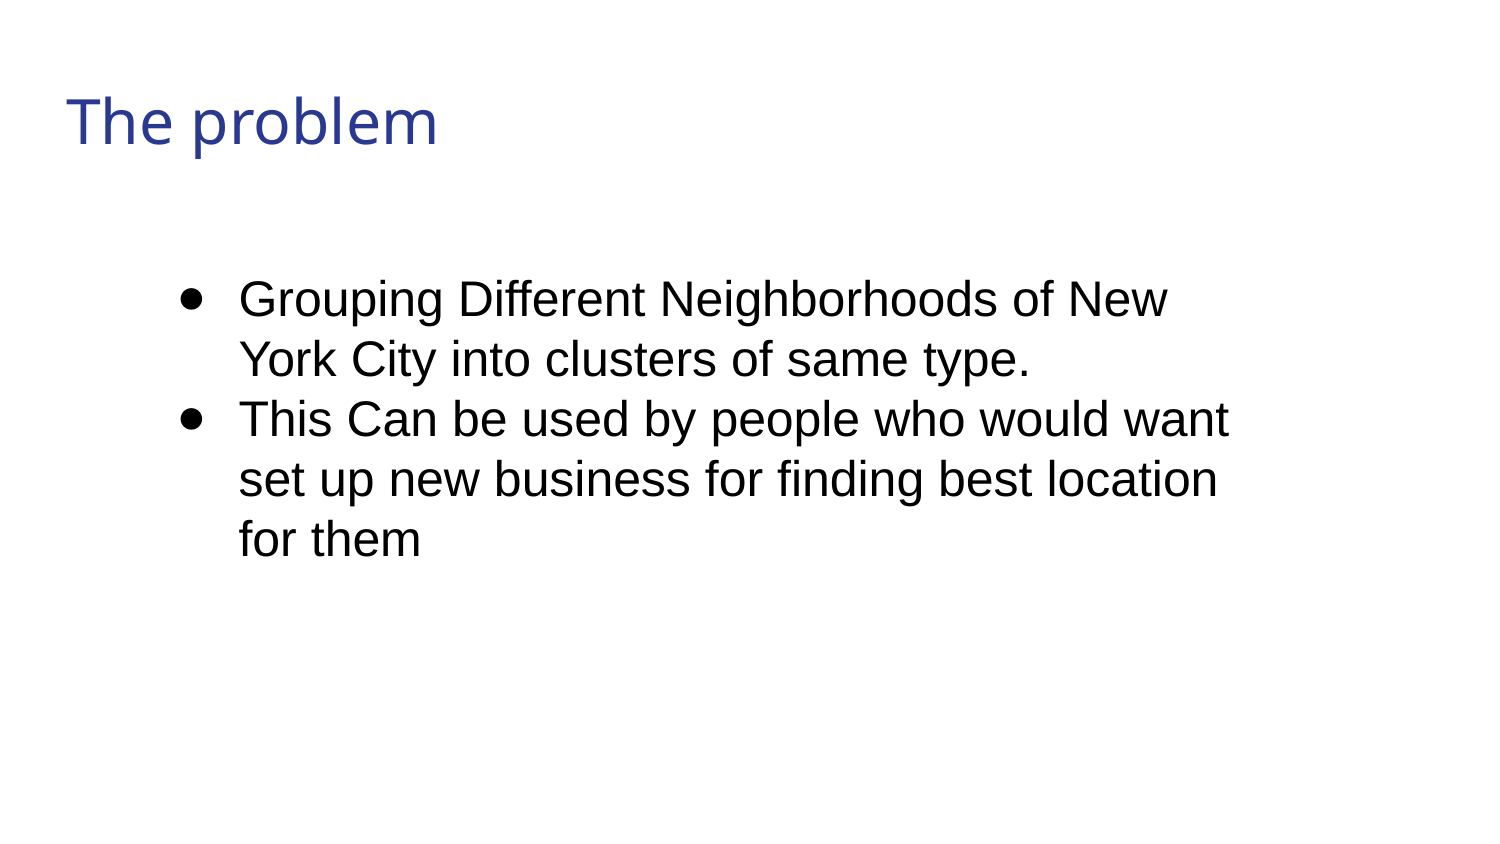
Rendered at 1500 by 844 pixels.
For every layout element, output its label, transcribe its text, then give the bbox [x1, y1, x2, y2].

text_box Grouping Different Neighborhoods of New York City into clusters of same type. This Can be used by people who would want set up new business for finding best location for them [148, 251, 1266, 645]
title The problem [51, 67, 1449, 167]
